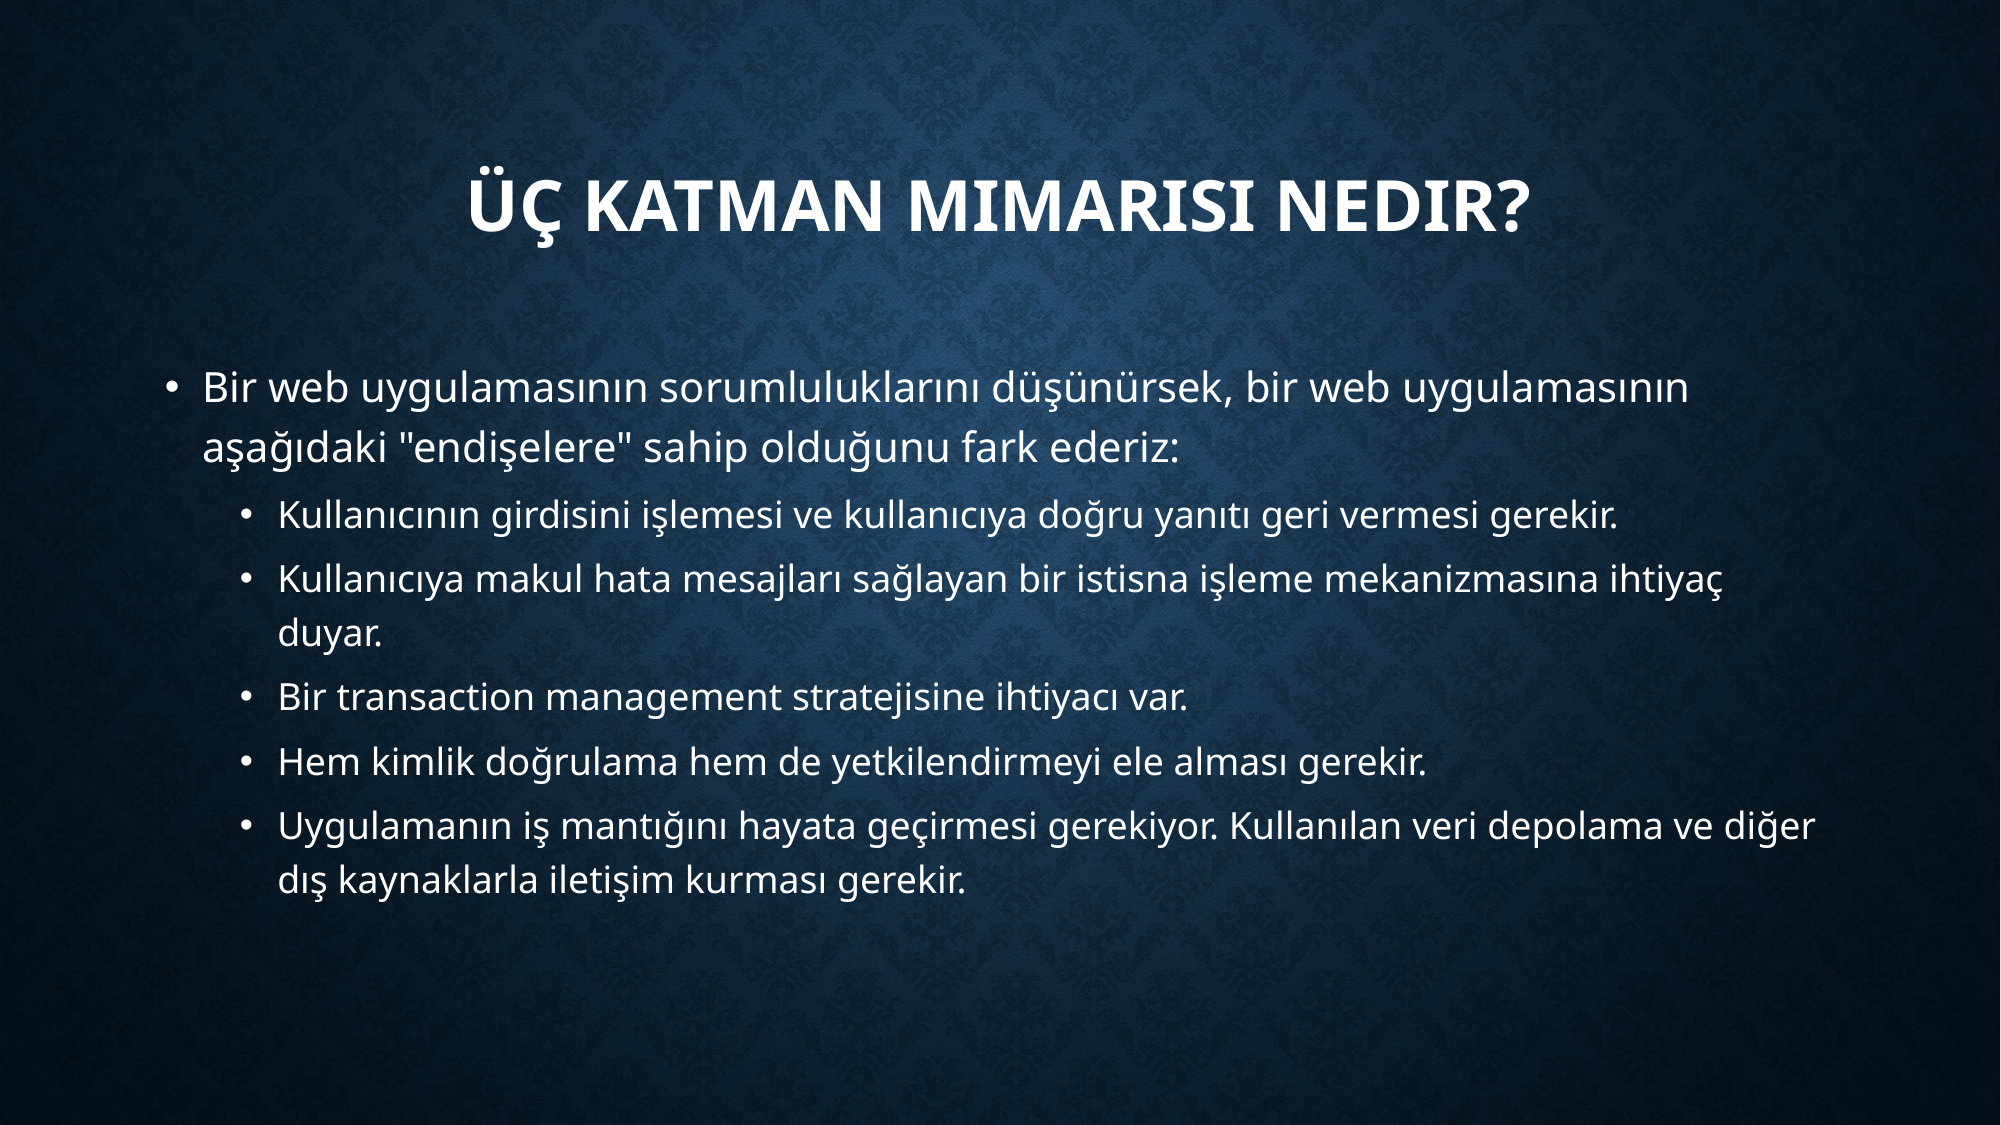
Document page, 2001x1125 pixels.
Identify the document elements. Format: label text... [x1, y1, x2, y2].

list Bir web uygulamasının sorumluluklarını düşünürsek, bir web uygulamasının aşağıdaki "endişelere" sahip olduğunu fark ederiz: Kullanıcının girdisini işlemesi ve kullanıcıya doğru yanıtı geri vermesi gerekir. Kullanıcıya makul hata mesajları sağlayan bir istisna işleme mekanizmasına ihtiyaç duyar. Bir transaction management stratejisine ihtiyacı var. Hem kimlik doğrulama hem de yetkilendirmeyi ele alması gerekir. Uygulamanın iş mantığını hayata geçirmesi gerekiyor. Kullanılan veri depolama ve diğer dış kaynaklarla iletişim kurması gerekir. [149, 343, 1849, 950]
title Üç Katman Mimarisi Nedir? [149, 99, 1849, 318]
